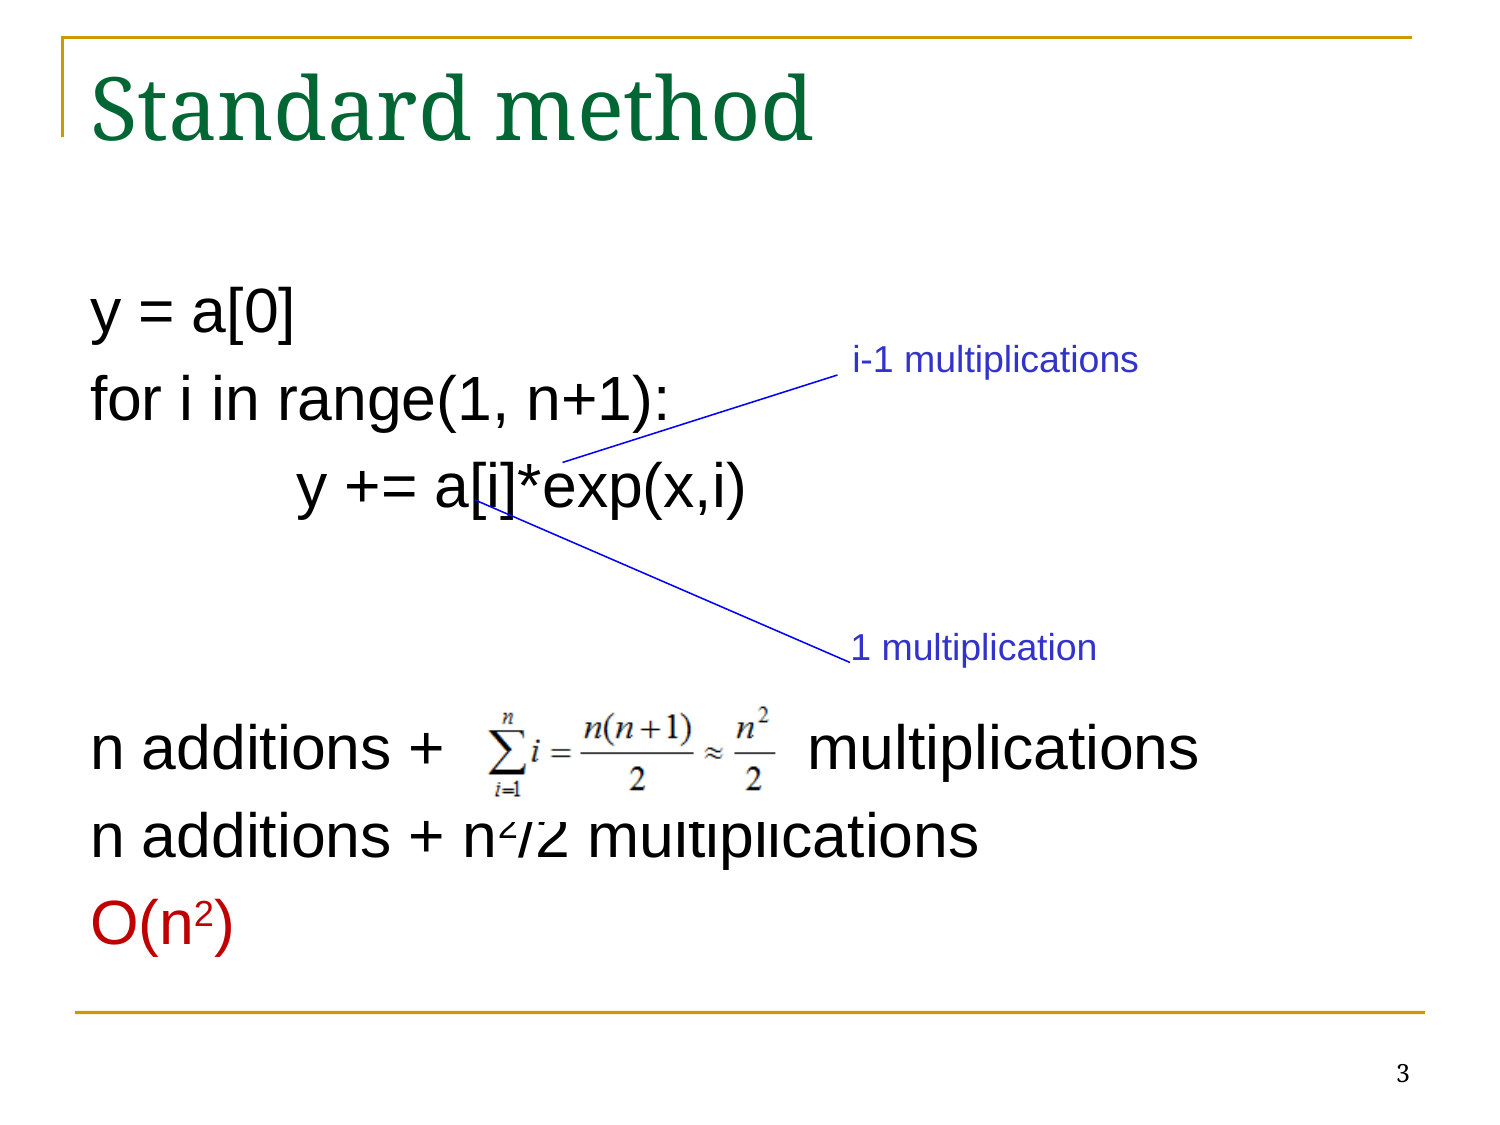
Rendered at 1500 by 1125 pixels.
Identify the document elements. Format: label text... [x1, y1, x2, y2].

list y = a[0] for i in range(1, n+1): y += a[i]*exp(x,i) n additions + multiplications n additions + n2/2 multiplications O(n2) [74, 262, 1426, 1006]
title Standard method [74, 45, 1426, 233]
text_box 1 multiplication [835, 616, 1186, 676]
slide_number 3 [1074, 1023, 1426, 1100]
text_box i-1 multiplications [837, 327, 1250, 387]
picture [474, 699, 785, 823]
